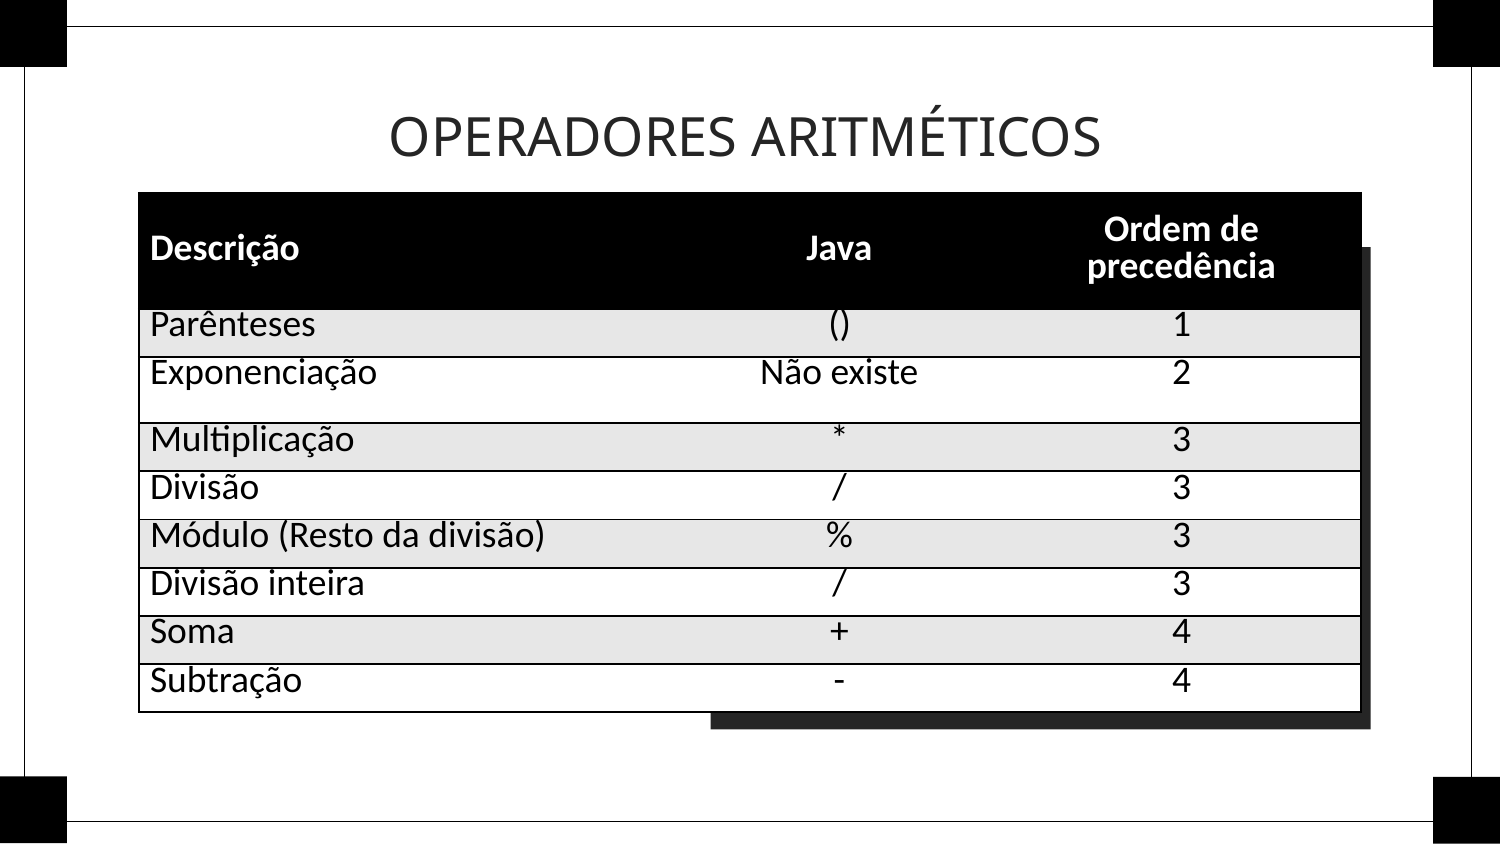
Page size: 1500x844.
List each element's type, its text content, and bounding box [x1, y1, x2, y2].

table_cell 4 [1002, 665, 1360, 711]
table_cell 4 [1002, 617, 1360, 663]
table_cell % [677, 520, 1002, 567]
table_cell * [677, 424, 1002, 470]
table_cell / [677, 569, 1002, 615]
table_cell Divisão [140, 472, 677, 519]
table_header Java [677, 194, 1002, 308]
table_cell 2 [1002, 358, 1360, 422]
table_cell Subtração [140, 665, 677, 711]
table_cell Não existe [677, 358, 1002, 422]
table_cell 3 [1002, 569, 1360, 615]
table_cell 3 [1002, 424, 1360, 470]
table_cell - [677, 665, 1002, 711]
table_cell 3 [1002, 472, 1360, 519]
table_header Ordem de precedência [1002, 194, 1360, 308]
table_cell 3 [1002, 520, 1360, 567]
table_cell / [677, 472, 1002, 519]
table_cell Multiplicação [140, 424, 677, 470]
table_cell 1 [1002, 310, 1360, 356]
table_cell Exponenciação [140, 358, 677, 422]
table_cell + [677, 617, 1002, 663]
table_cell () [677, 310, 1002, 356]
table_cell Soma [140, 617, 677, 663]
table_header Descrição [140, 194, 677, 308]
table_cell Parênteses [140, 310, 677, 356]
title OPERADORES ARITMÉTICOS [116, 87, 1375, 174]
table_cell Módulo (Resto da divisão) [140, 520, 677, 567]
table_cell Divisão inteira [140, 569, 677, 615]
